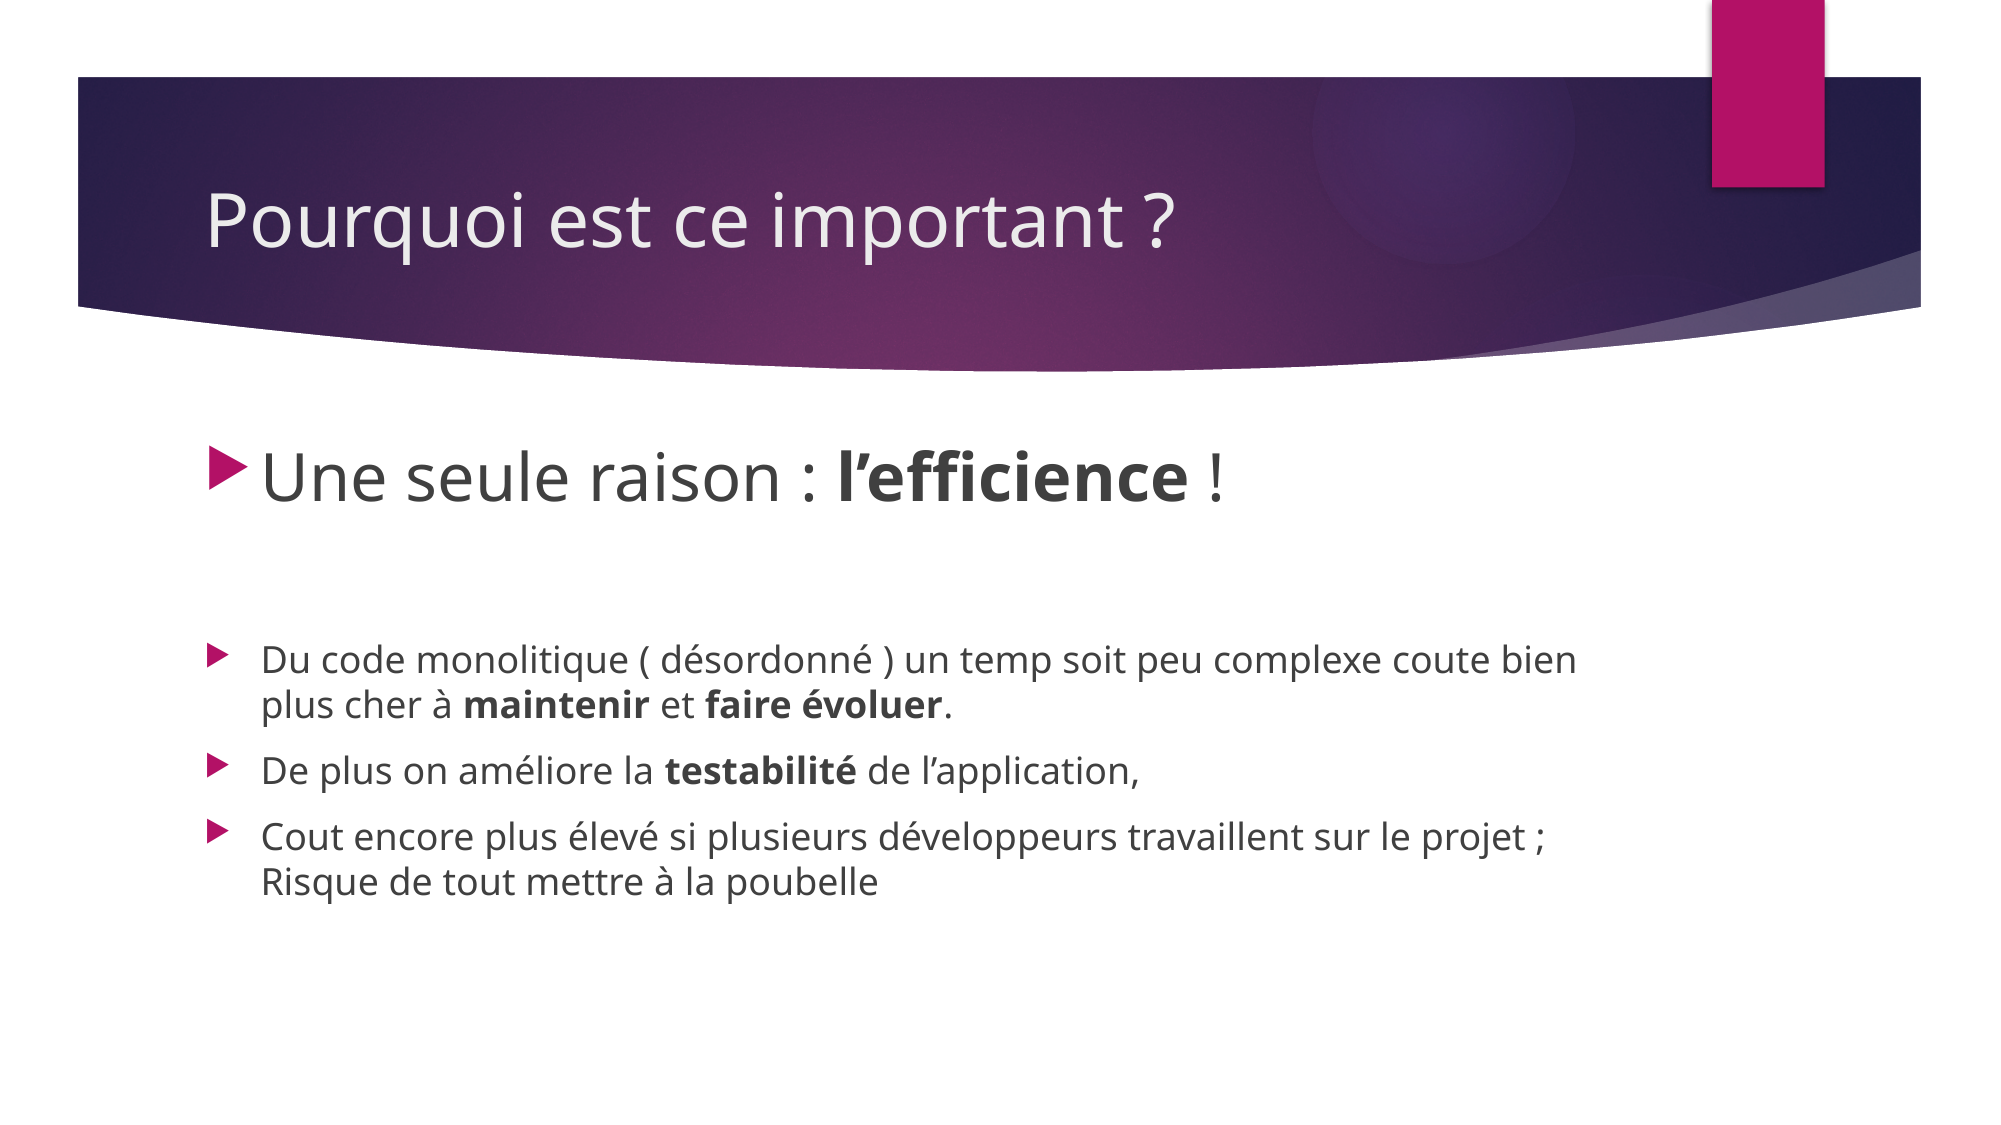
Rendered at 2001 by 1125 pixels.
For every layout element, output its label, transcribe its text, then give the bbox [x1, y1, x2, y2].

list Une seule raison : l’efficience ! Du code monolitique ( désordonné ) un temp soit peu complexe coute bien plus cher à maintenir et faire évoluer. De plus on améliore la testabilité de l’application, Cout encore plus élevé si plusieurs développeurs travaillent sur le projet ; Risque de tout mettre à la poubelle [189, 427, 1638, 988]
title Pourquoi est ce important ? [189, 159, 1627, 276]
